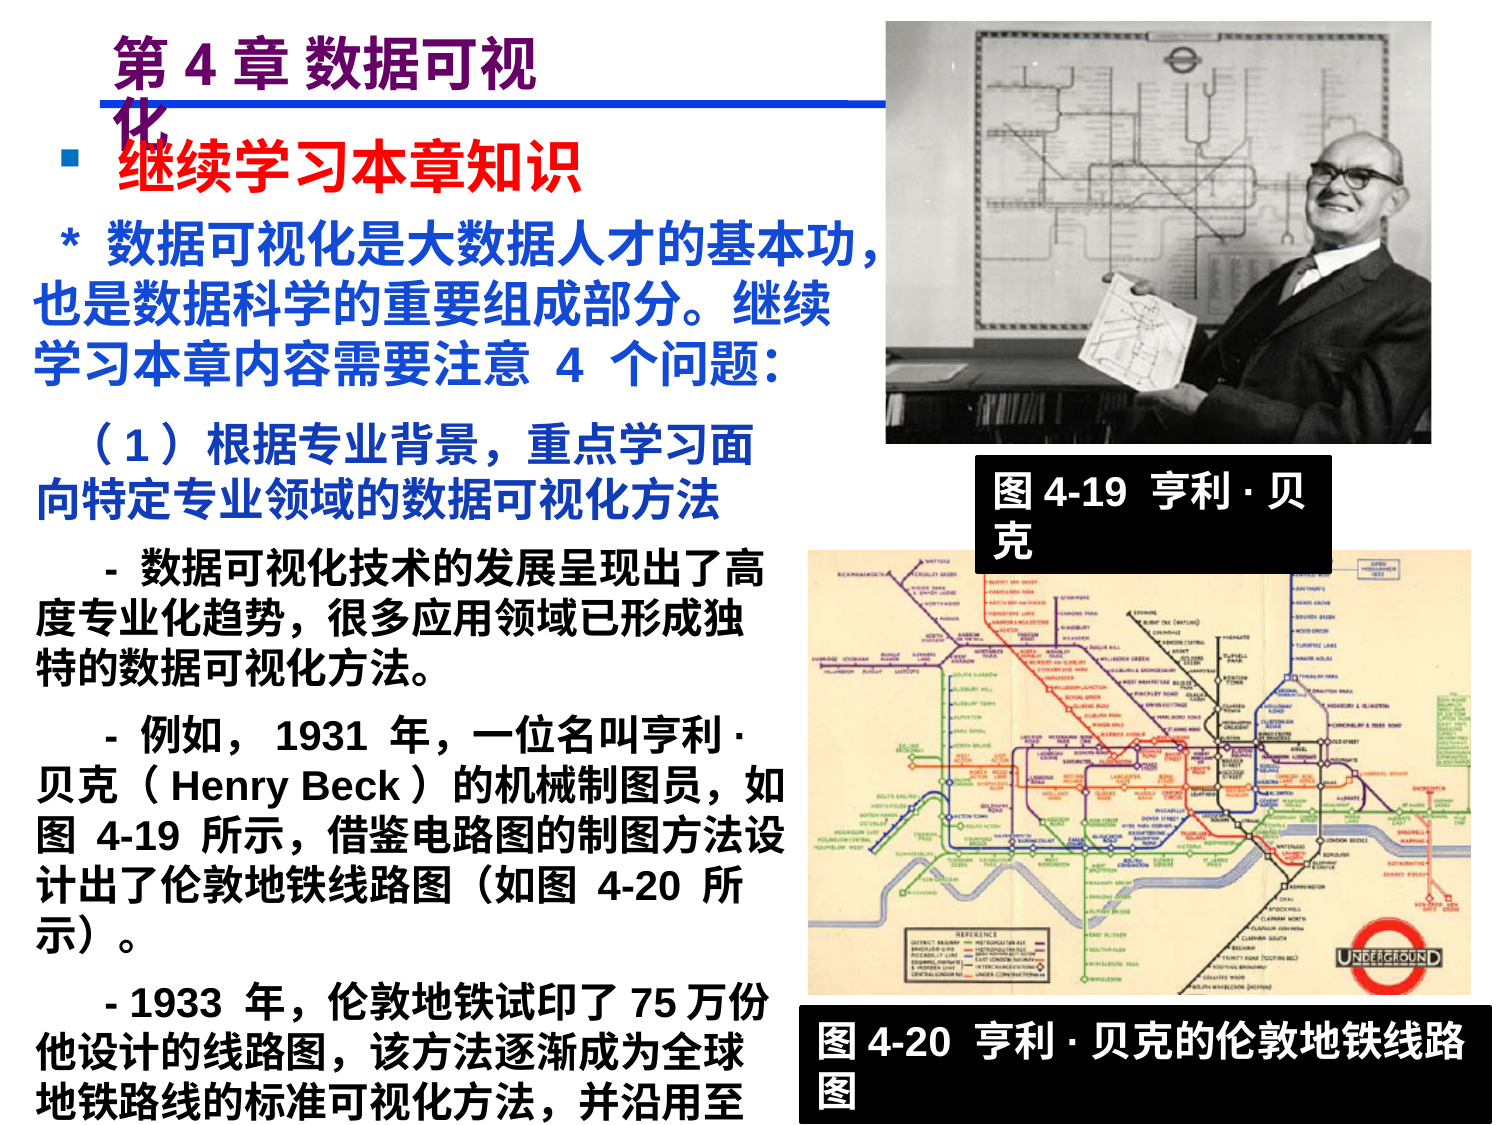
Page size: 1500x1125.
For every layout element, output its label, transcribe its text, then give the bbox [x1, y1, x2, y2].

text_box 继续学习本章知识 [41, 122, 880, 207]
text_box * 数据可视化是大数据人才的基本功，也是数据科学的重要组成部分。继续学习本章内容需要注意 4 个问题： [17, 205, 872, 404]
picture [885, 21, 1432, 444]
title 第4章 数据可视化 [100, 32, 593, 122]
text_box 图4-20 亨利·贝克的伦敦地铁线路图 [799, 1005, 1492, 1124]
text_box 图4-19 亨利·贝克 [975, 455, 1332, 549]
picture [807, 550, 1472, 995]
subtitle （1）根据专业背景，重点学习面向特定专业领域的数据可视化方法 - 数据可视化技术的发展呈现出了高度专业化趋势，很多应用领域已形成独特的数据可视化方法。 - 例如，1931 年，一位名叫亨利·贝克（Henry Beck）的机械制图员，如图 4-19 所示，借鉴电路图的制图方法设计出了伦敦地铁线路图（如图 4-20 所示）。 - 1933 年，伦敦地铁试印了75万份他设计的线路图，该方法逐渐成为全球地铁路线的标准可视化方法，并沿用至今。 [19, 407, 803, 1086]
